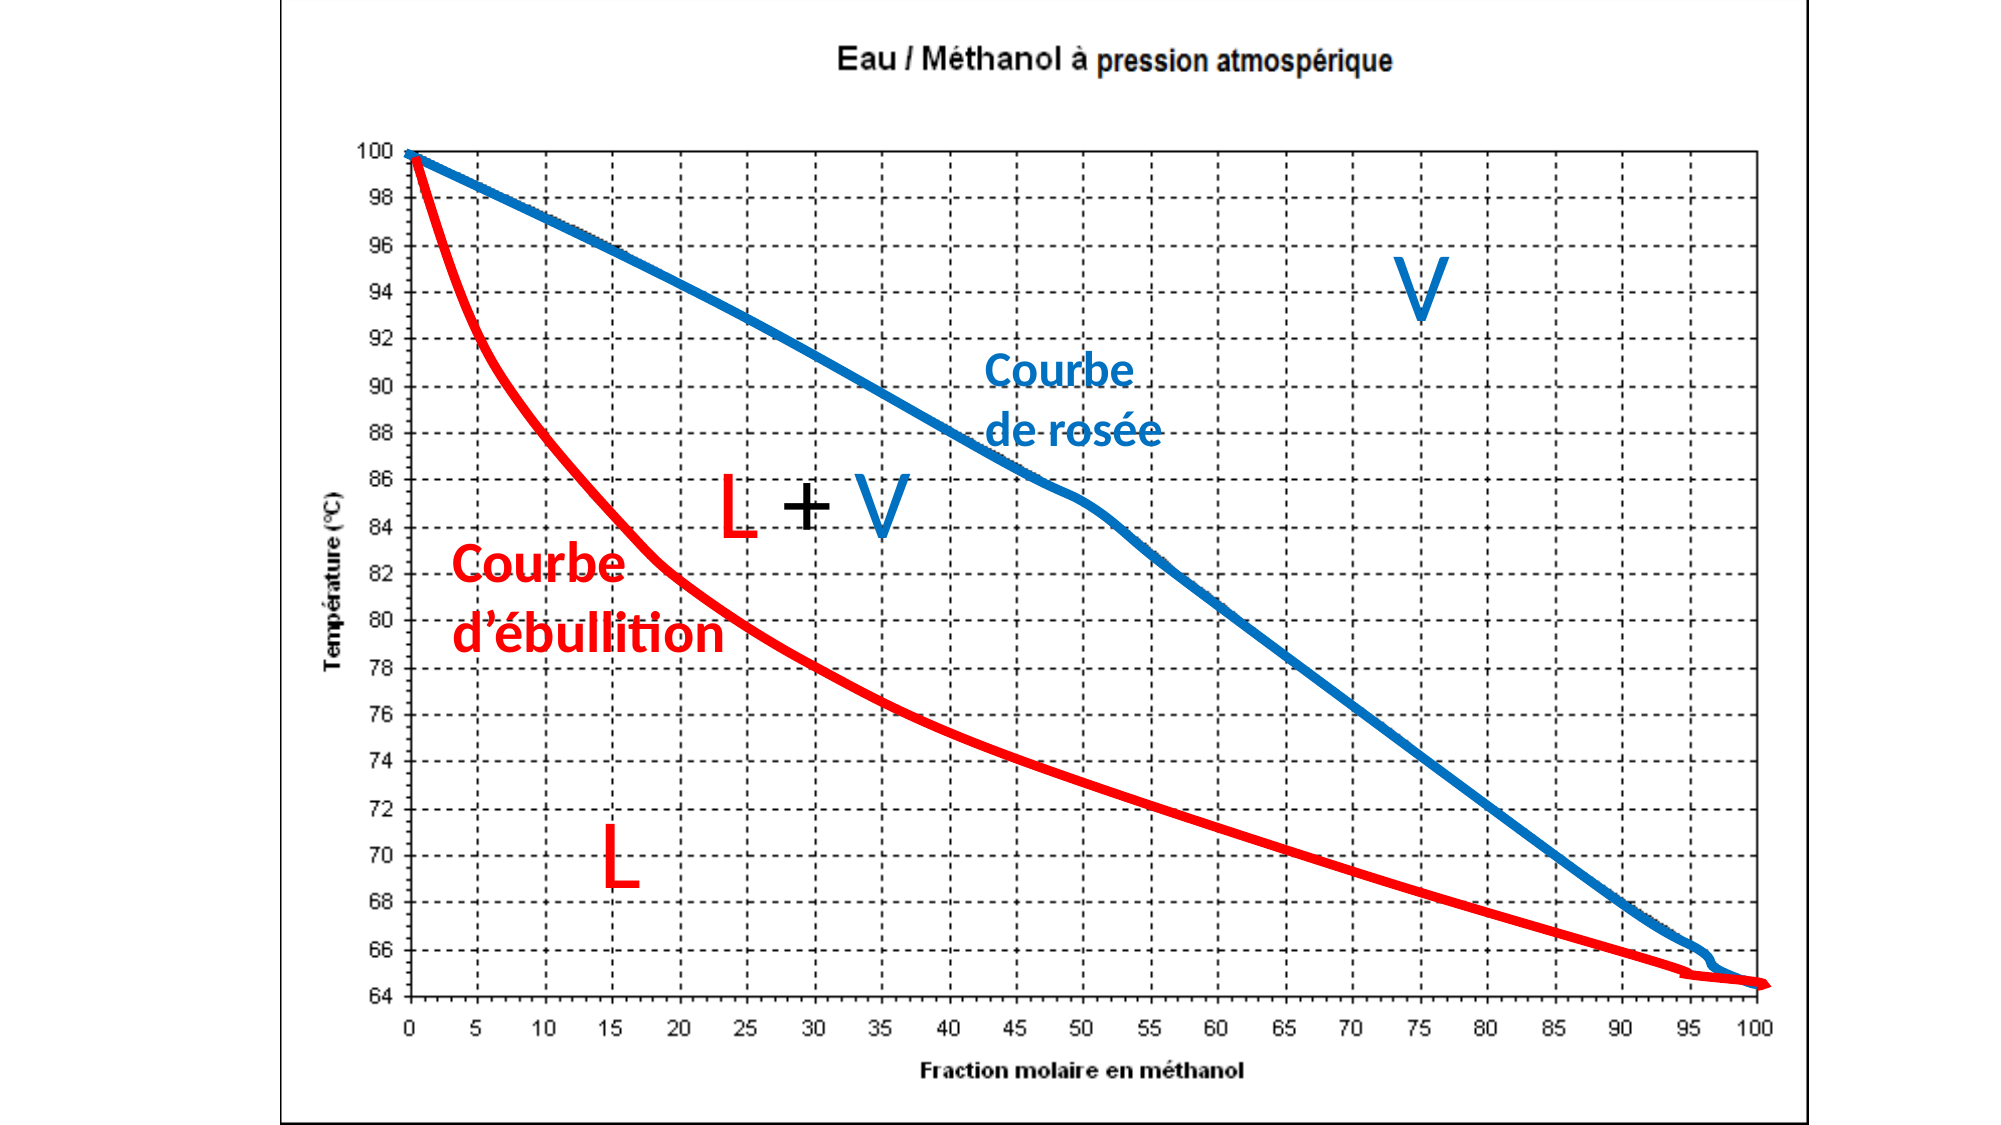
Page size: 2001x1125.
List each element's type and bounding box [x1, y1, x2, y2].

list [280, 0, 1809, 1125]
picture [1088, 36, 1404, 91]
